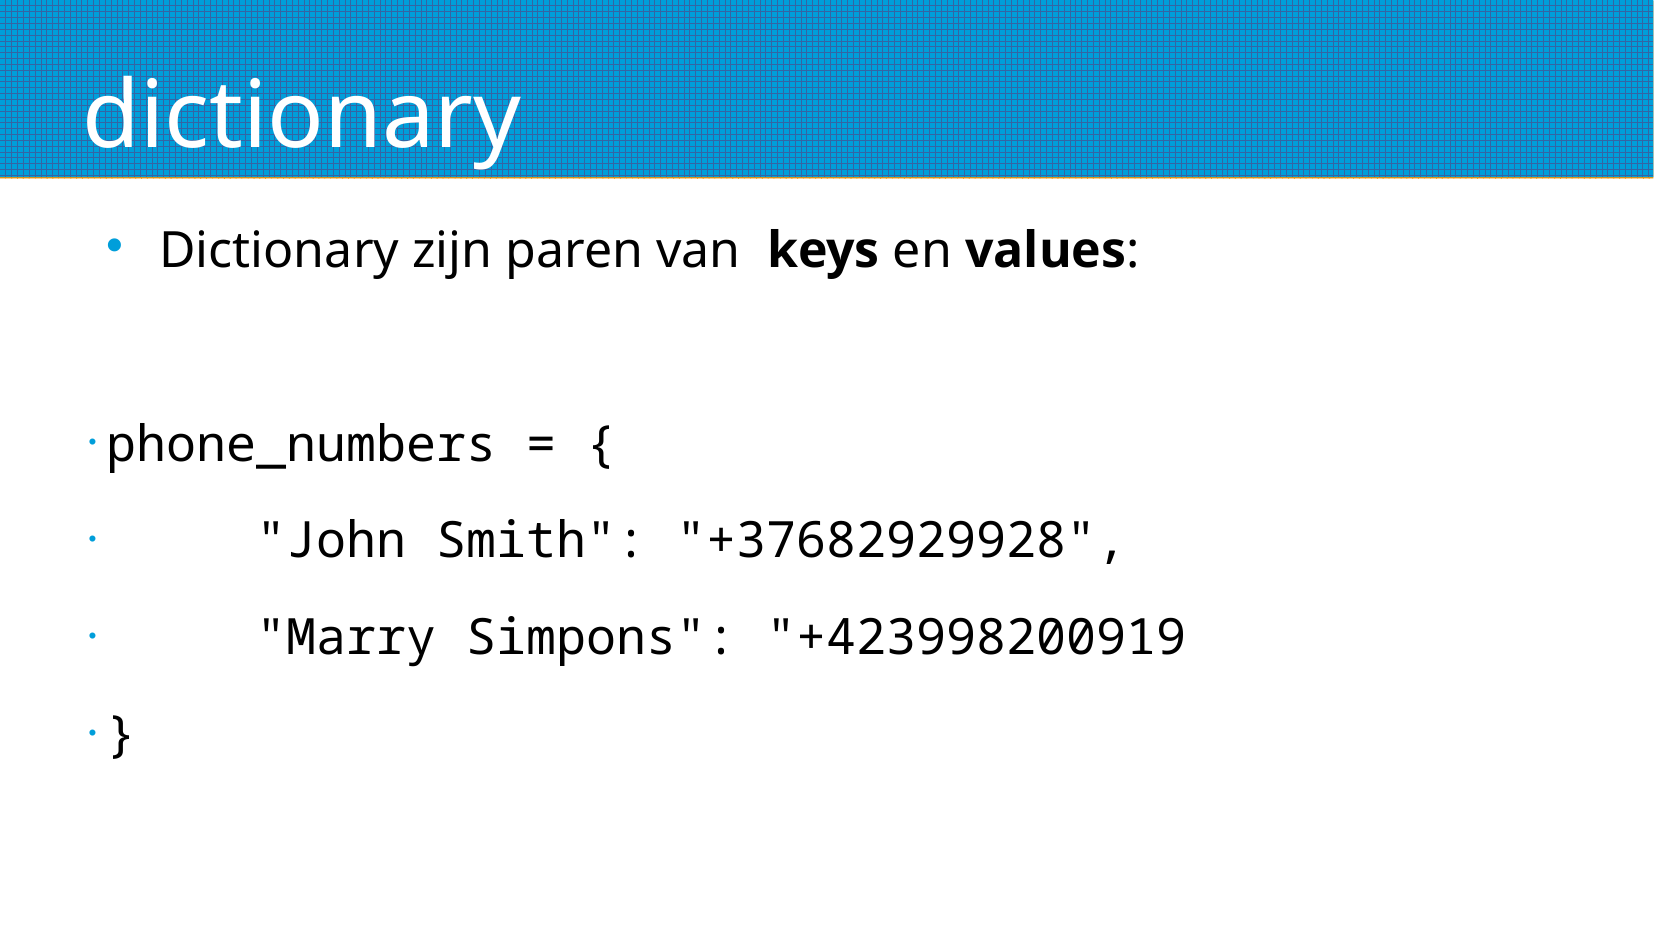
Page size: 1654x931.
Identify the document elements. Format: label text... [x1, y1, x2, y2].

title dictionary [82, 14, 1571, 171]
picture [0, 179, 1654, 931]
list Dictionary zijn paren van keys en values: phone_numbers = { "John Smith": "+37682929928", "Marry Simpons": "+423998200919 } [88, 224, 1565, 801]
